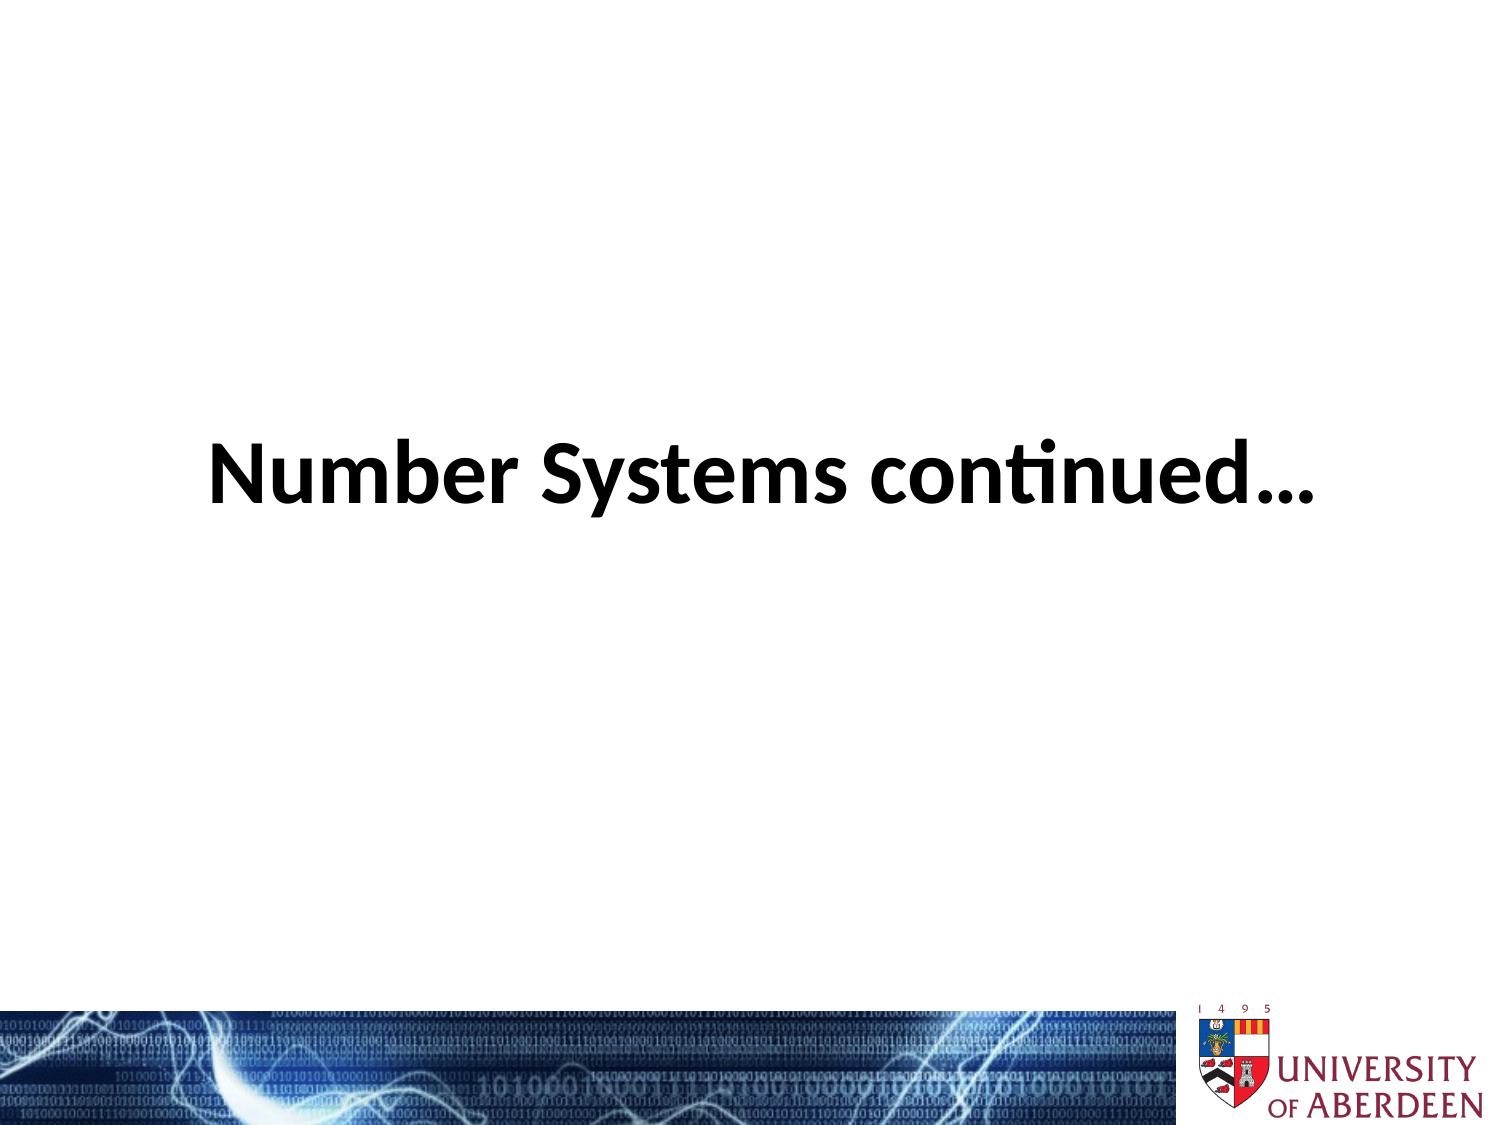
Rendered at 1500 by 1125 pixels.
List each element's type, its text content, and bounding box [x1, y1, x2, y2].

title Number Systems continued… [88, 290, 1439, 644]
picture [0, 1011, 1176, 1125]
